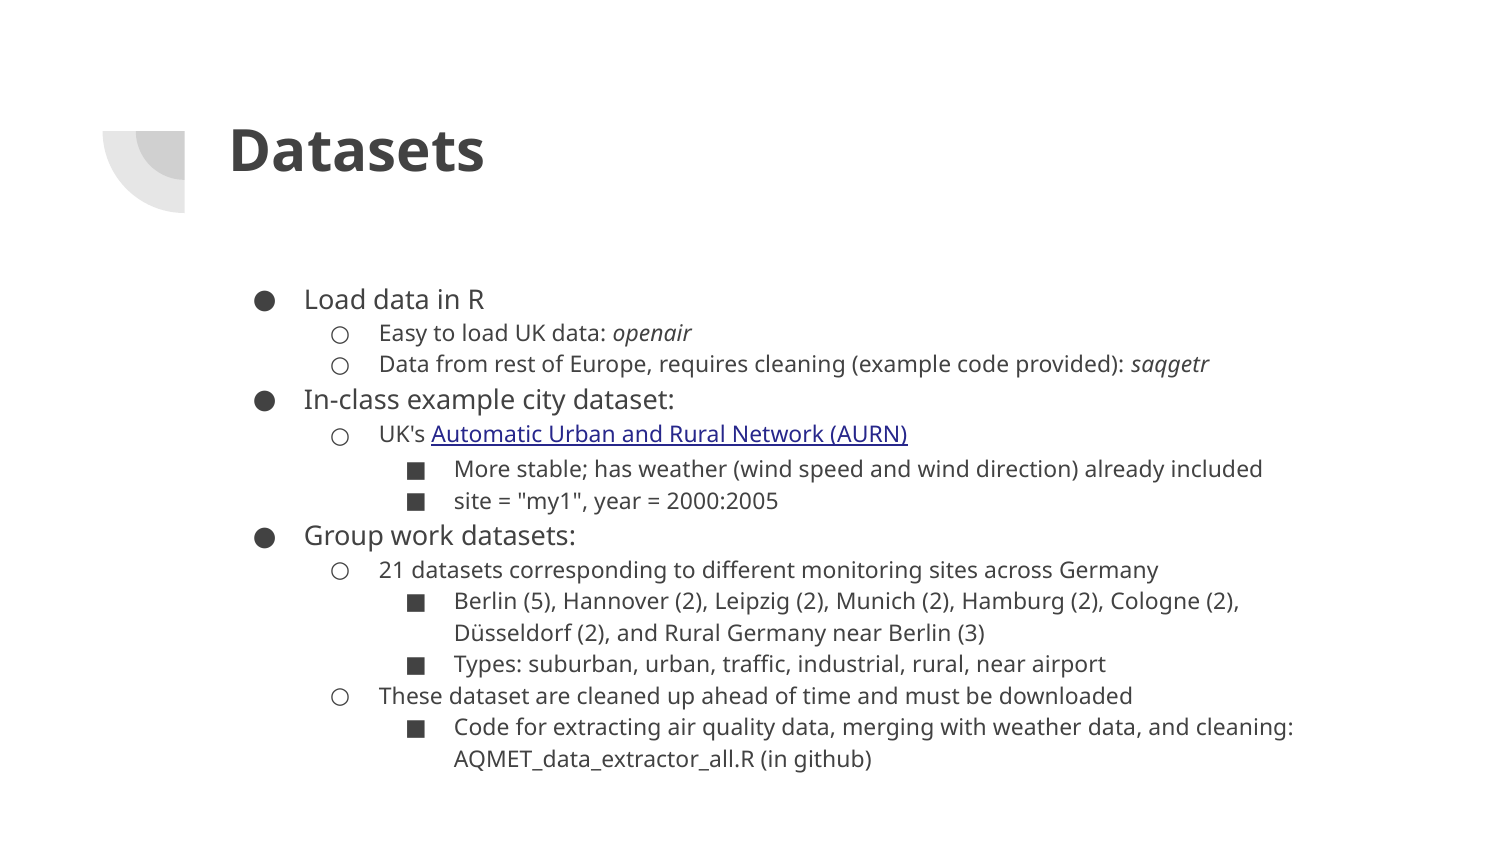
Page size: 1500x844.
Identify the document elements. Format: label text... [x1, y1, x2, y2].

title Datasets [213, 98, 1368, 262]
list Load data in R Easy to load UK data: openair Data from rest of Europe, requires cleaning (example code provided): saqgetr In-class example city dataset: UK's Automatic Urban and Rural Network (AURN) More stable; has weather (wind speed and wind direction) already included site = "my1", year = 2000:2005 Group work datasets: 21 datasets corresponding to different monitoring sites across Germany Berlin (5), Hannover (2), Leipzig (2), Munich (2), Hamburg (2), Cologne (2), Düsseldorf (2), and Rural Germany near Berlin (3) Types: suburban, urban, traffic, industrial, rural, near airport These dataset are cleaned up ahead of time and must be downloaded Code for extracting air quality data, merging with weather data, and cleaning: AQMET_data_extractor_all.R (in github) [213, 262, 1368, 744]
